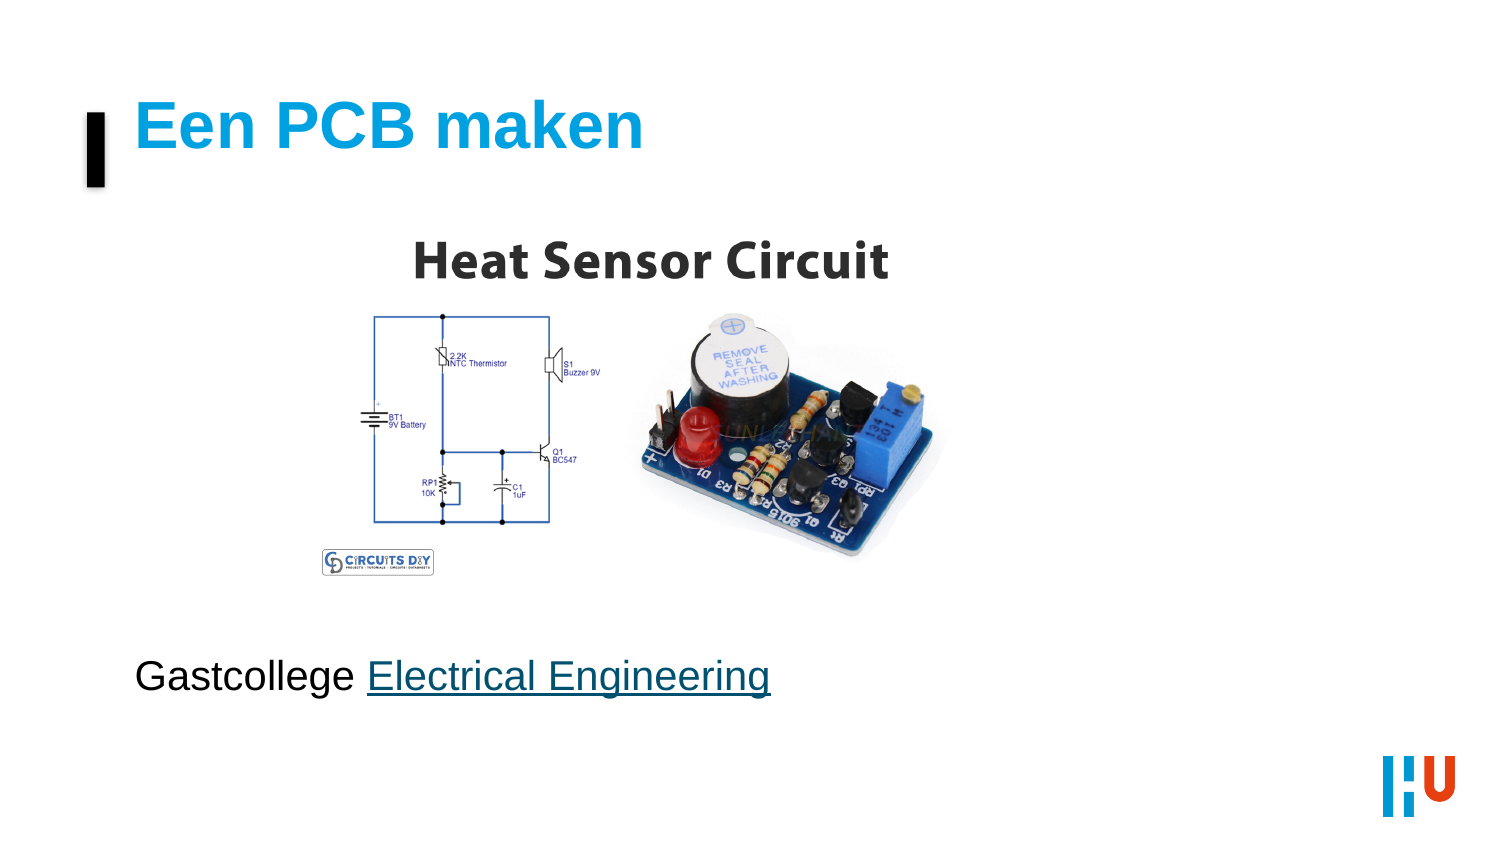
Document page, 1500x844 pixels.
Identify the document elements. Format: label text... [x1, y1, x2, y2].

title Een PCB maken [119, 40, 1341, 204]
picture [311, 202, 992, 587]
picture [1394, 756, 1455, 817]
list Gastcollege Electrical Engineering [119, 221, 1341, 724]
